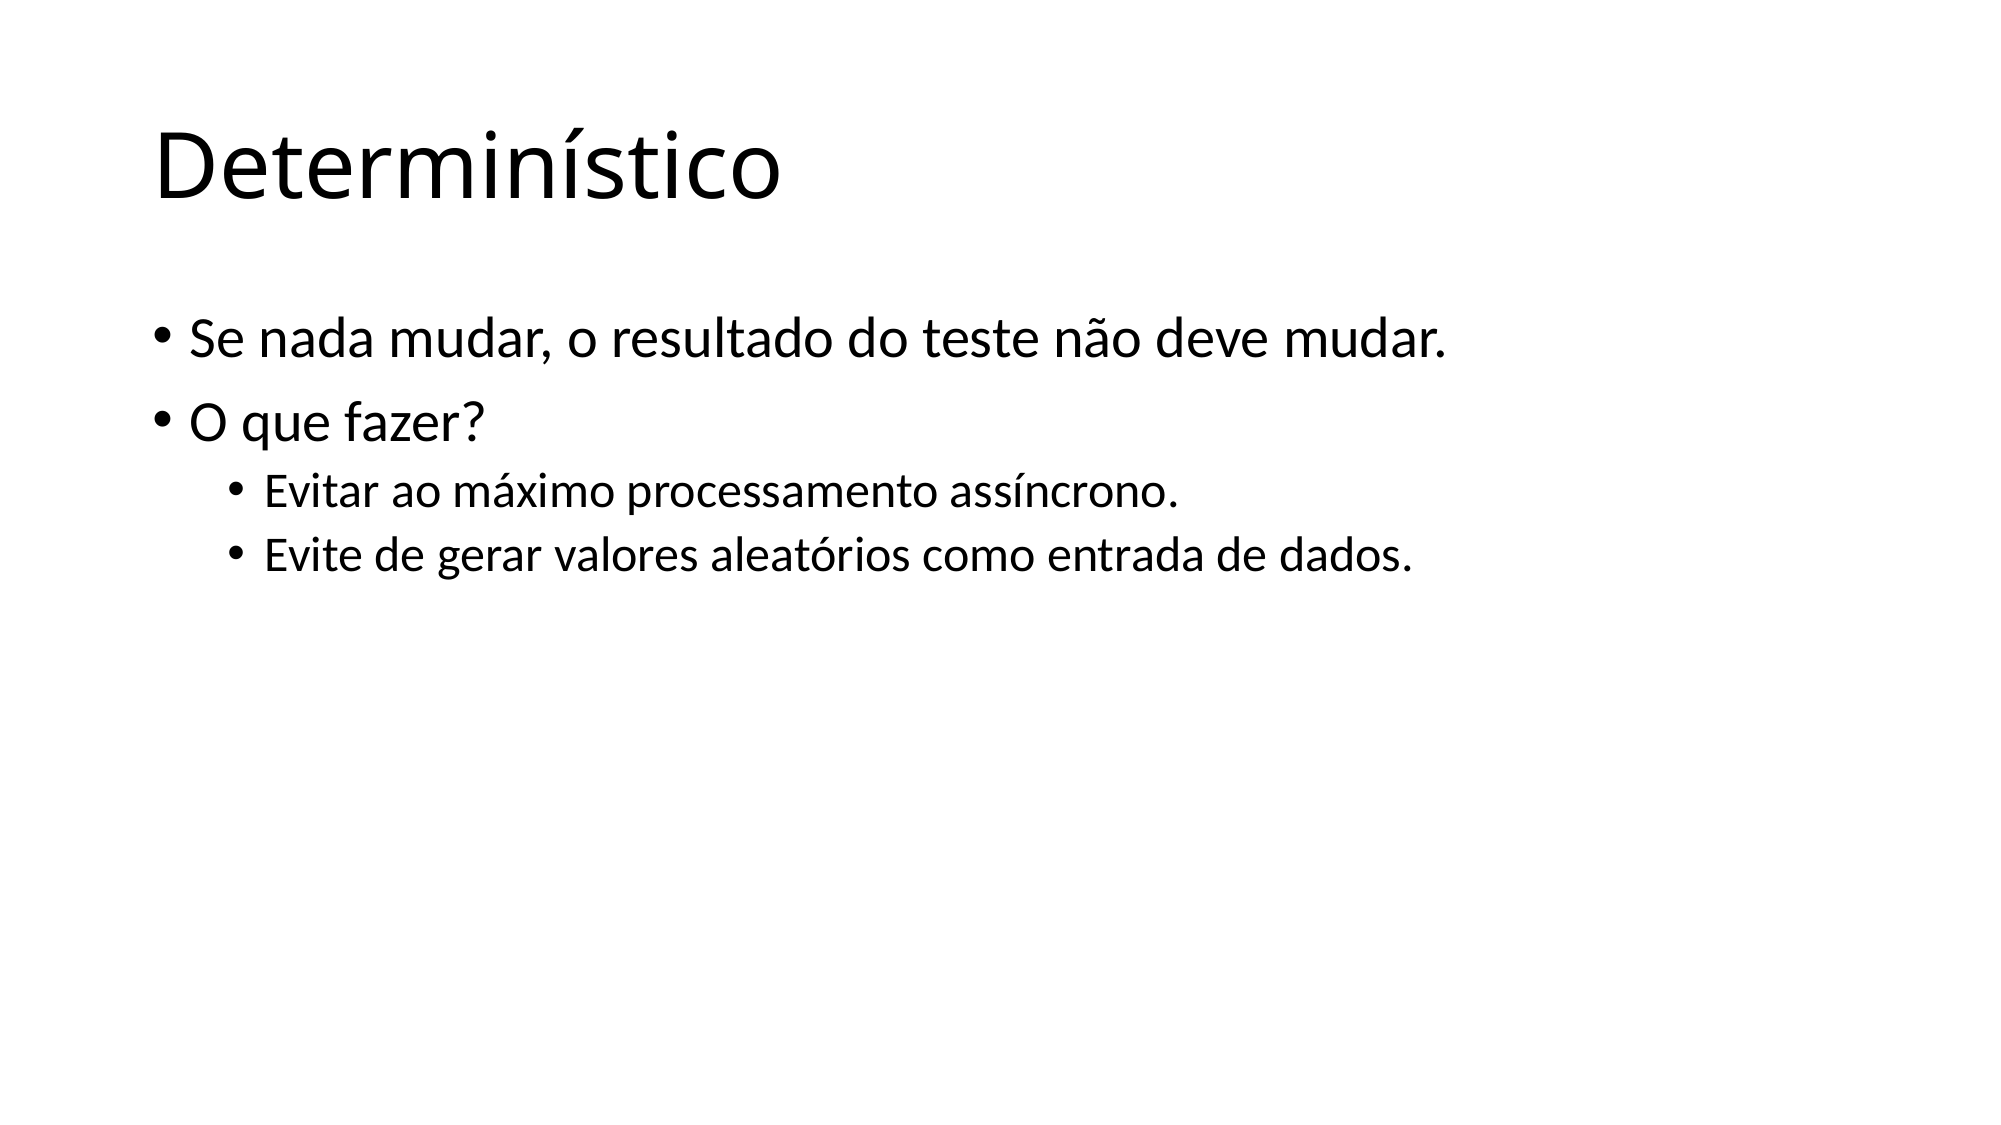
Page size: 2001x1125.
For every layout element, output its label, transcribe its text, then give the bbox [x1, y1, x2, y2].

list Se nada mudar, o resultado do teste não deve mudar. O que fazer? Evitar ao máximo processamento assíncrono. Evite de gerar valores aleatórios como entrada de dados. [137, 299, 1863, 1014]
title Determinístico [137, 59, 1863, 278]
